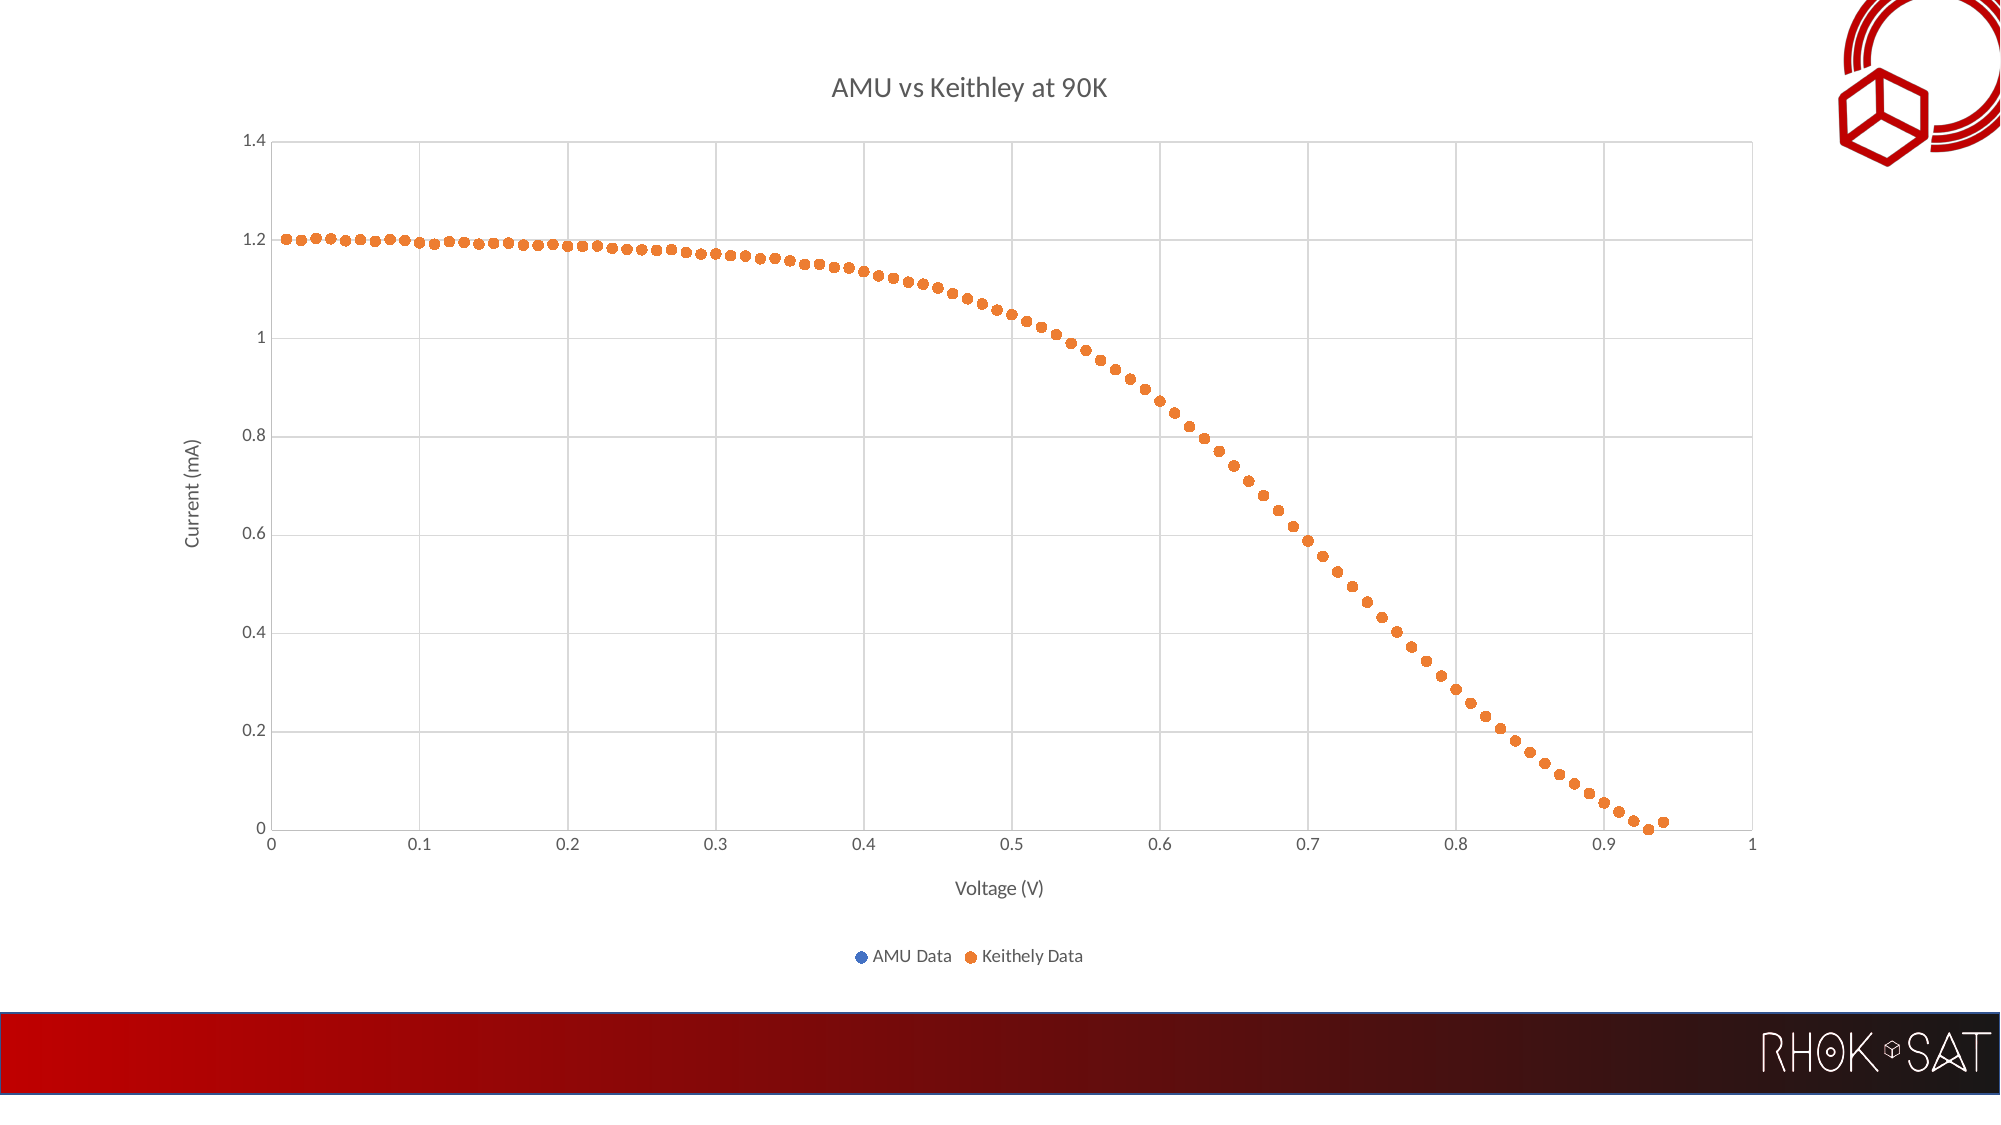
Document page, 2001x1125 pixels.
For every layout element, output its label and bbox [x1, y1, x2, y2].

chart [149, 40, 1790, 973]
picture [1809, 0, 2001, 169]
text_box [0, 1007, 2000, 1097]
